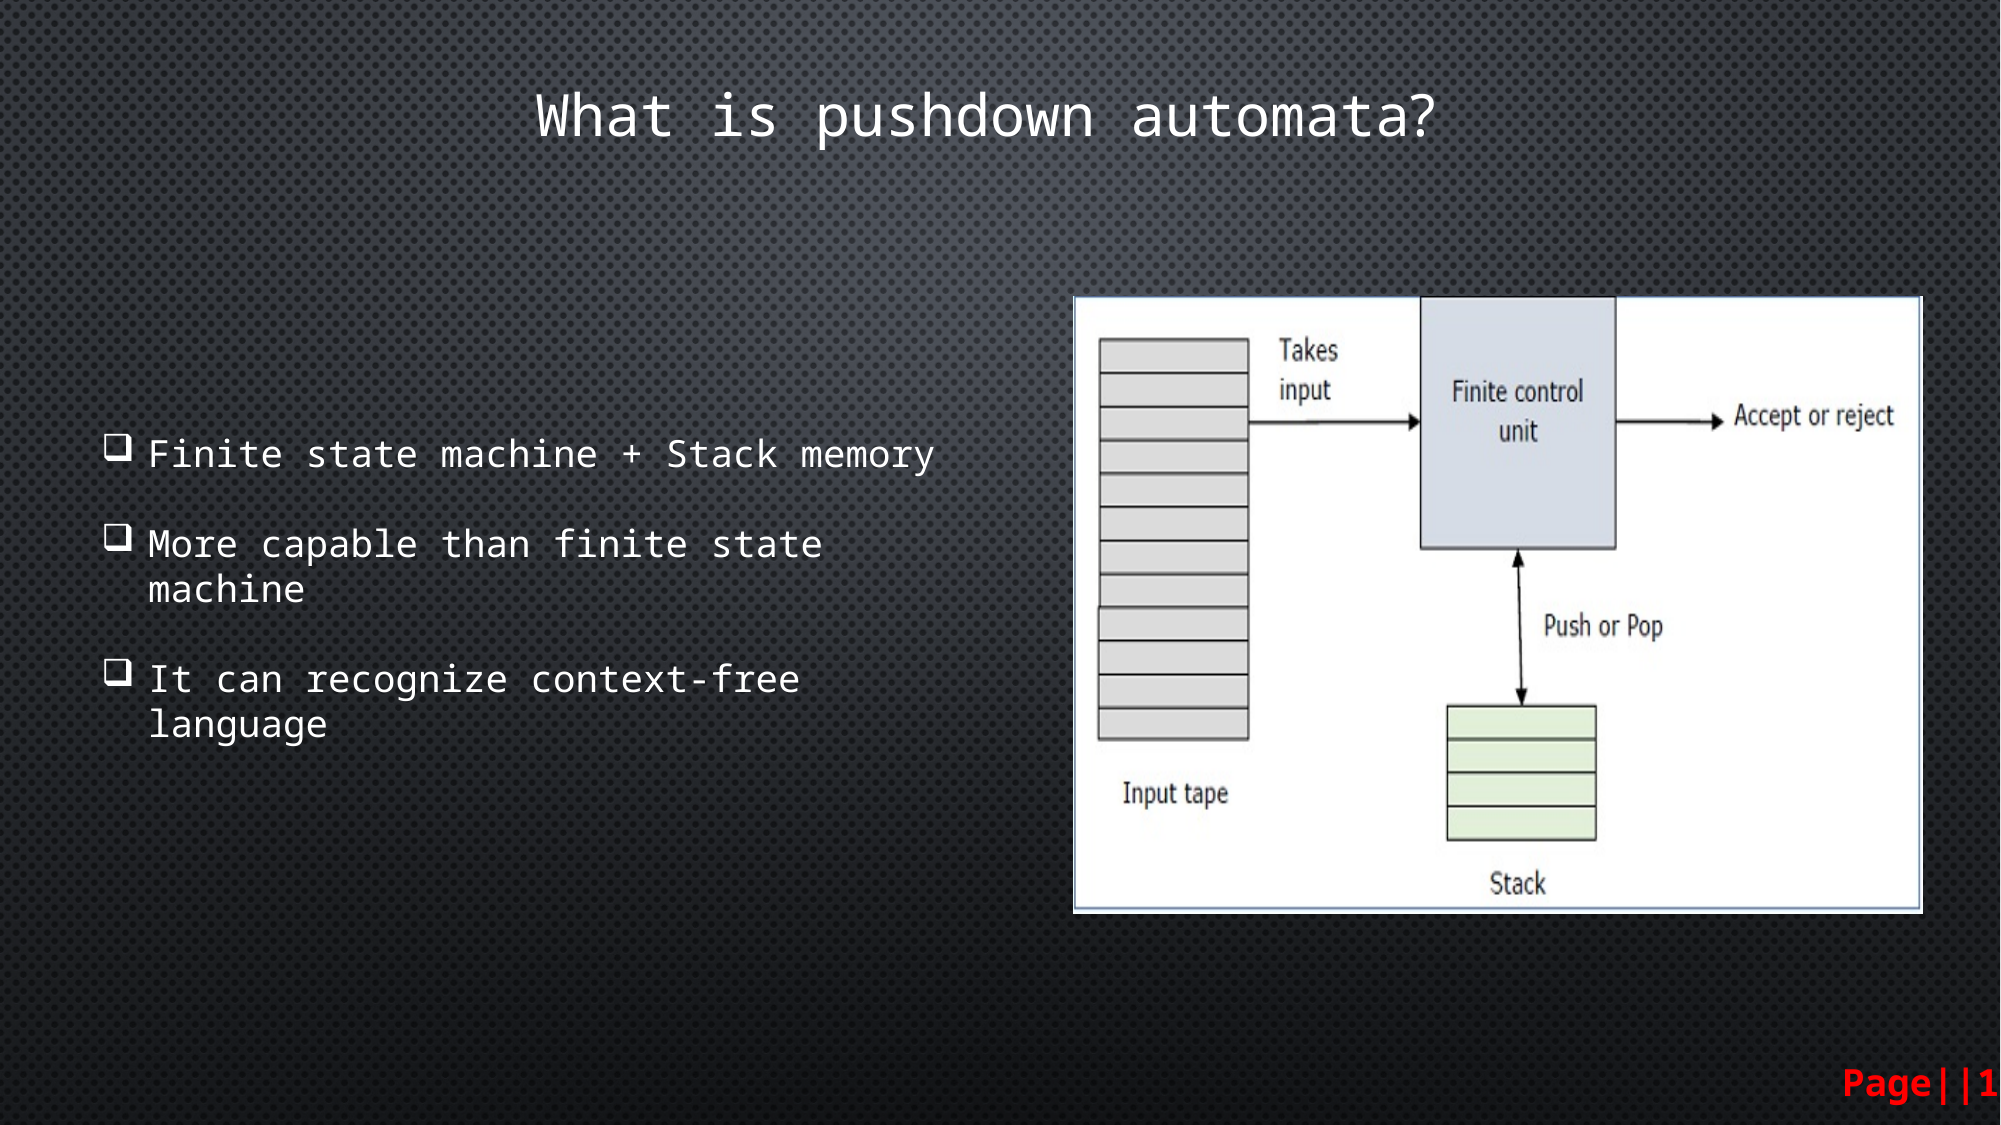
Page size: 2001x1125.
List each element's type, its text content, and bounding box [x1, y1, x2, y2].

text_box Page||1 [1827, 1051, 2000, 1112]
text_box Finite state machine + Stack memory More capable than finite state machine It can recognize context-free language [86, 377, 956, 798]
text_box What is pushdown automata? [520, 70, 1626, 156]
picture [1072, 296, 1924, 914]
